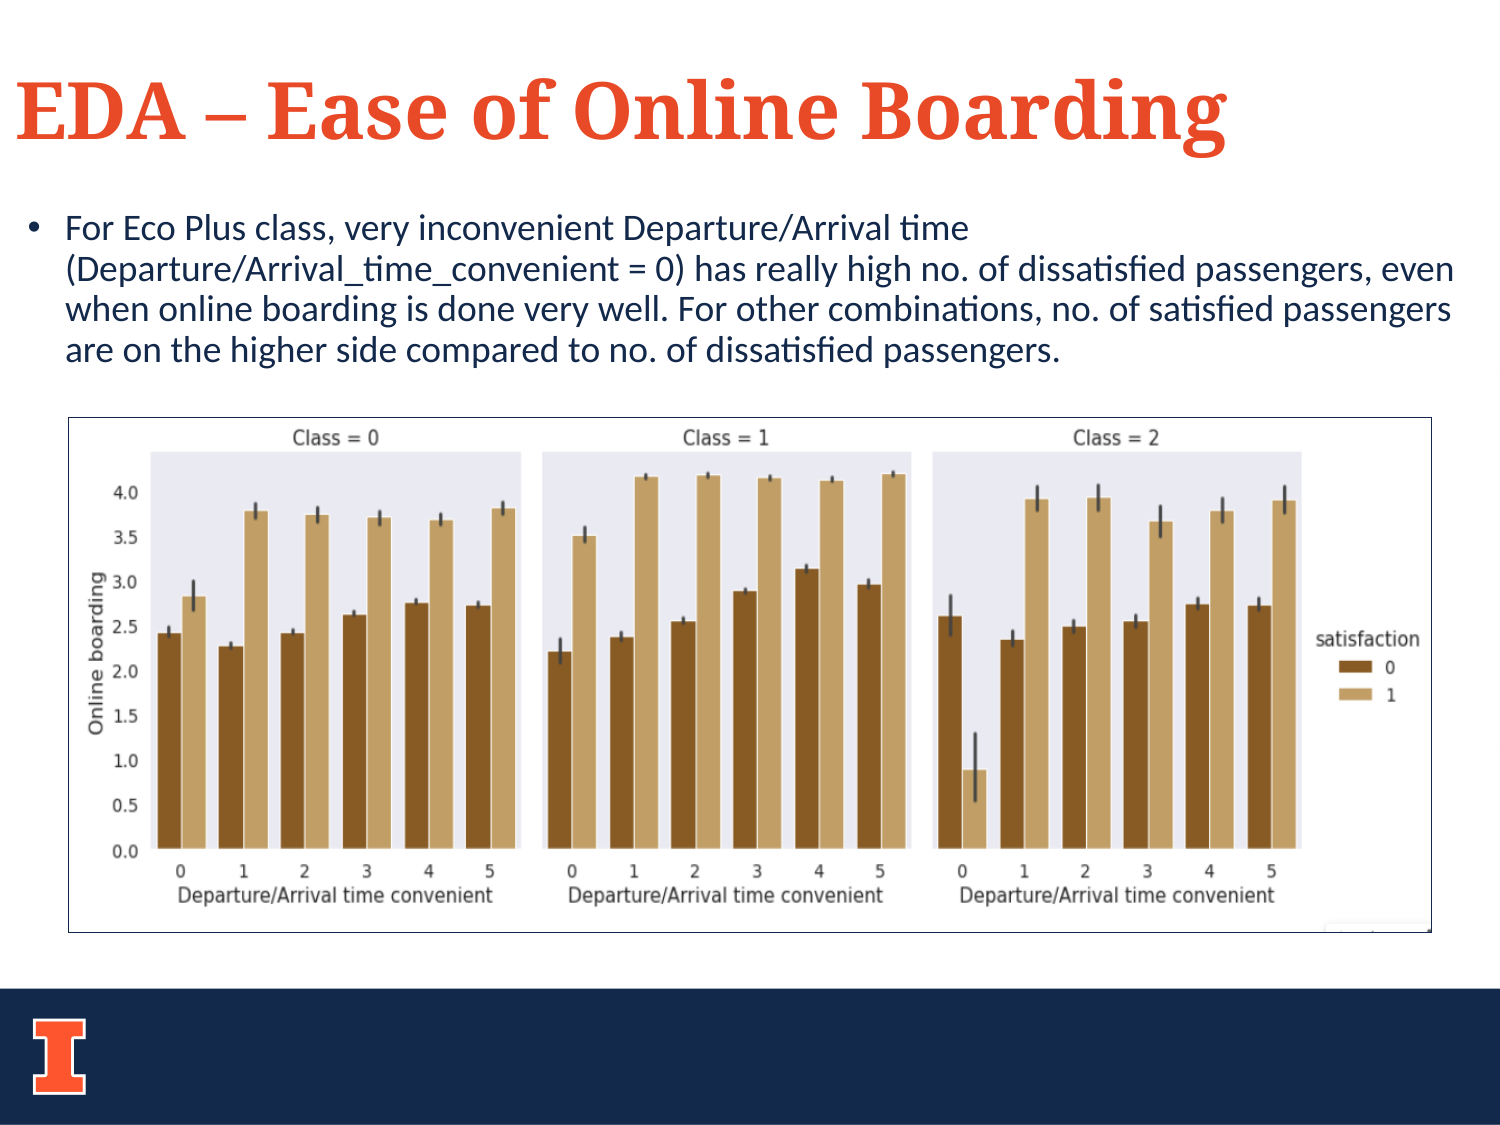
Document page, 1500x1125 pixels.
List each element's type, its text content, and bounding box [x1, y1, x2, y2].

picture [0, 0, 1500, 1125]
list For Eco Plus class, very inconvenient Departure/Arrival time (Departure/Arrival_time_convenient = 0) has really high no. of dissatisfied passengers, even when online boarding is done very well. For other combinations, no. of satisfied passengers are on the higher side compared to no. of dissatisfied passengers. [12, 201, 1487, 980]
title EDA – Ease of Online Boarding [0, 59, 1430, 168]
